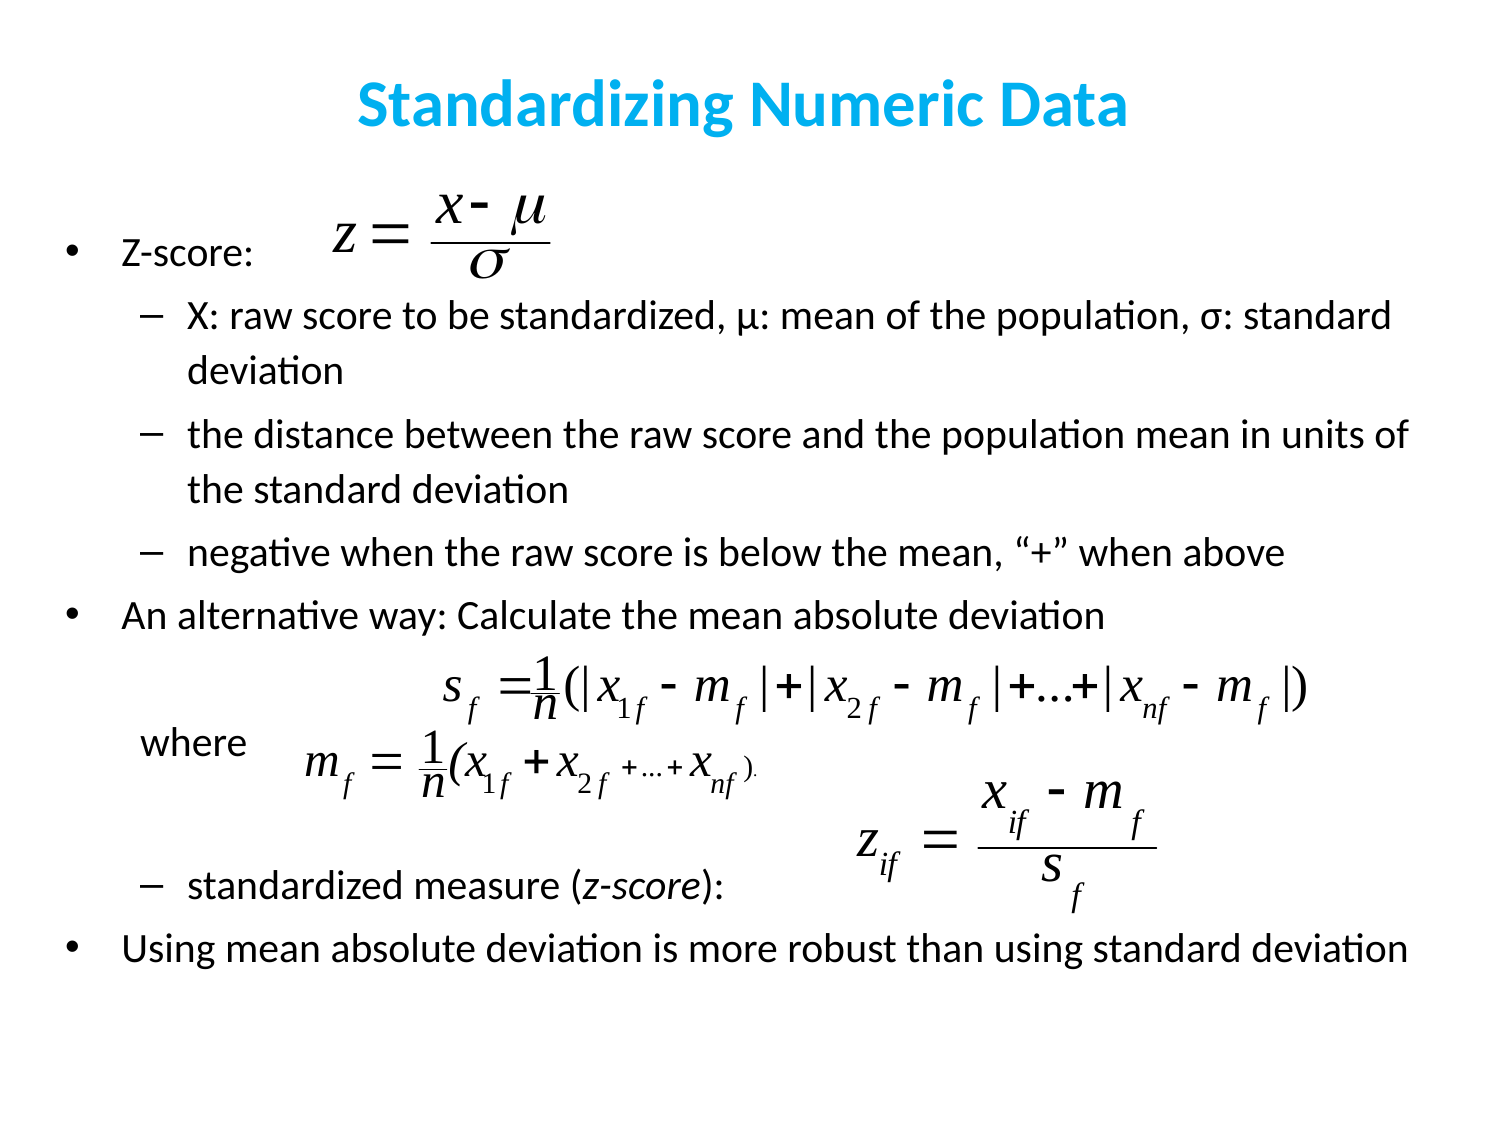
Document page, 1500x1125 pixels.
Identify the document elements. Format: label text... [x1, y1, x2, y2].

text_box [299, 724, 763, 807]
title Standardizing Numeric Data [24, 50, 1463, 150]
list Z-score: X: raw score to be standardized, μ: mean of the population, σ: standard deviation the distance between the raw score and the population mean in units of the standard deviation negative when the raw score is below the mean, “+” when above An alternative way: Calculate the mean absolute deviation where standardized measure (z-score): Using mean absolute deviation is more robust than using standard deviation [50, 212, 1425, 1063]
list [324, 187, 557, 287]
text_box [849, 774, 1163, 922]
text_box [437, 649, 1313, 732]
